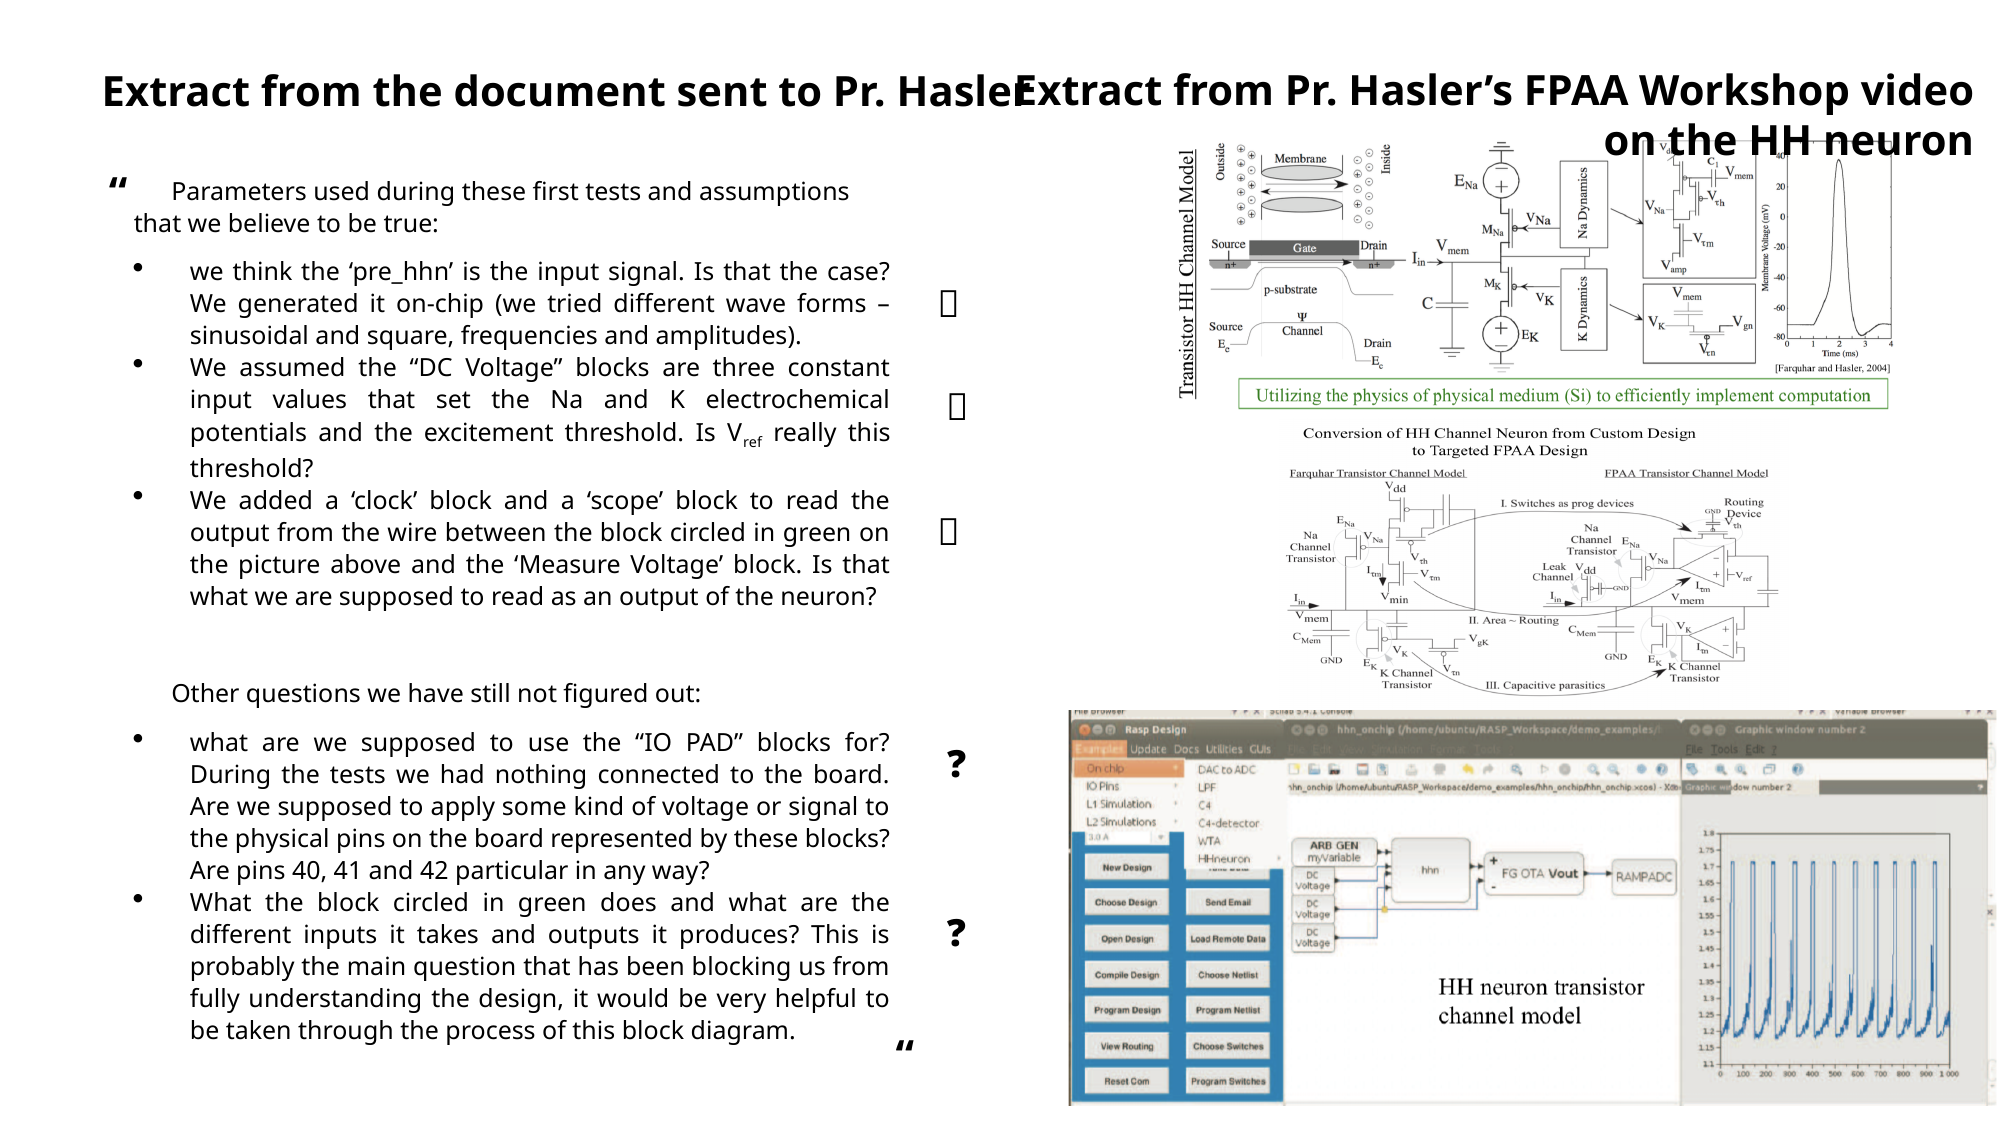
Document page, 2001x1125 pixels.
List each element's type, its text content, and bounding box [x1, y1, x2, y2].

text_box “ [94, 158, 145, 224]
text_box ✅ [922, 272, 991, 333]
text_box Extract from the document sent to Pr. Hasler [86, 57, 972, 122]
text_box ❓ [930, 901, 982, 962]
picture [1068, 126, 2000, 1106]
text_box “ [880, 1020, 931, 1086]
text_box Extract from Pr. Hasler’s FPAA Workshop video on the HH neuron [972, 56, 1989, 172]
text_box Parameters used during these first tests and assumptions that we believe to be true: we think the ‘pre_hhn’ is the input signal. Is that the case? We generated it on-chip (we tried different wave forms – sinusoidal and square, frequencies and amplitudes). We assumed the “DC Voltage” blocks are three constant input values that set the Na and K electrochemical potentials and the excitement threshold. Is Vref really this threshold? We added a ‘clock’ block and a ‘scope’ block to read the output from the wire between the block circled in green on the picture above and the ‘Measure Voltage’ block. Is that what we are supposed to read as an output of the neuron? Other questions we have still not figured out: what are we supposed to use the “IO PAD” blocks for? During the tests we had nothing connected to the board. Are we supposed to apply some kind of voltage or signal to the physical pins on the board represented by these blocks? Are pins 40, 41 and 42 particular in any way? What the block circled in green does and what are the different inputs it takes and outputs it produces? This is probably the main question that has been blocking us from fully understanding the design, it would be very helpful to be taken through the process of this block diagram. [118, 165, 906, 1052]
text_box ✅ [922, 500, 991, 561]
text_box ❓ [930, 732, 983, 792]
text_box ❌ [931, 375, 984, 435]
